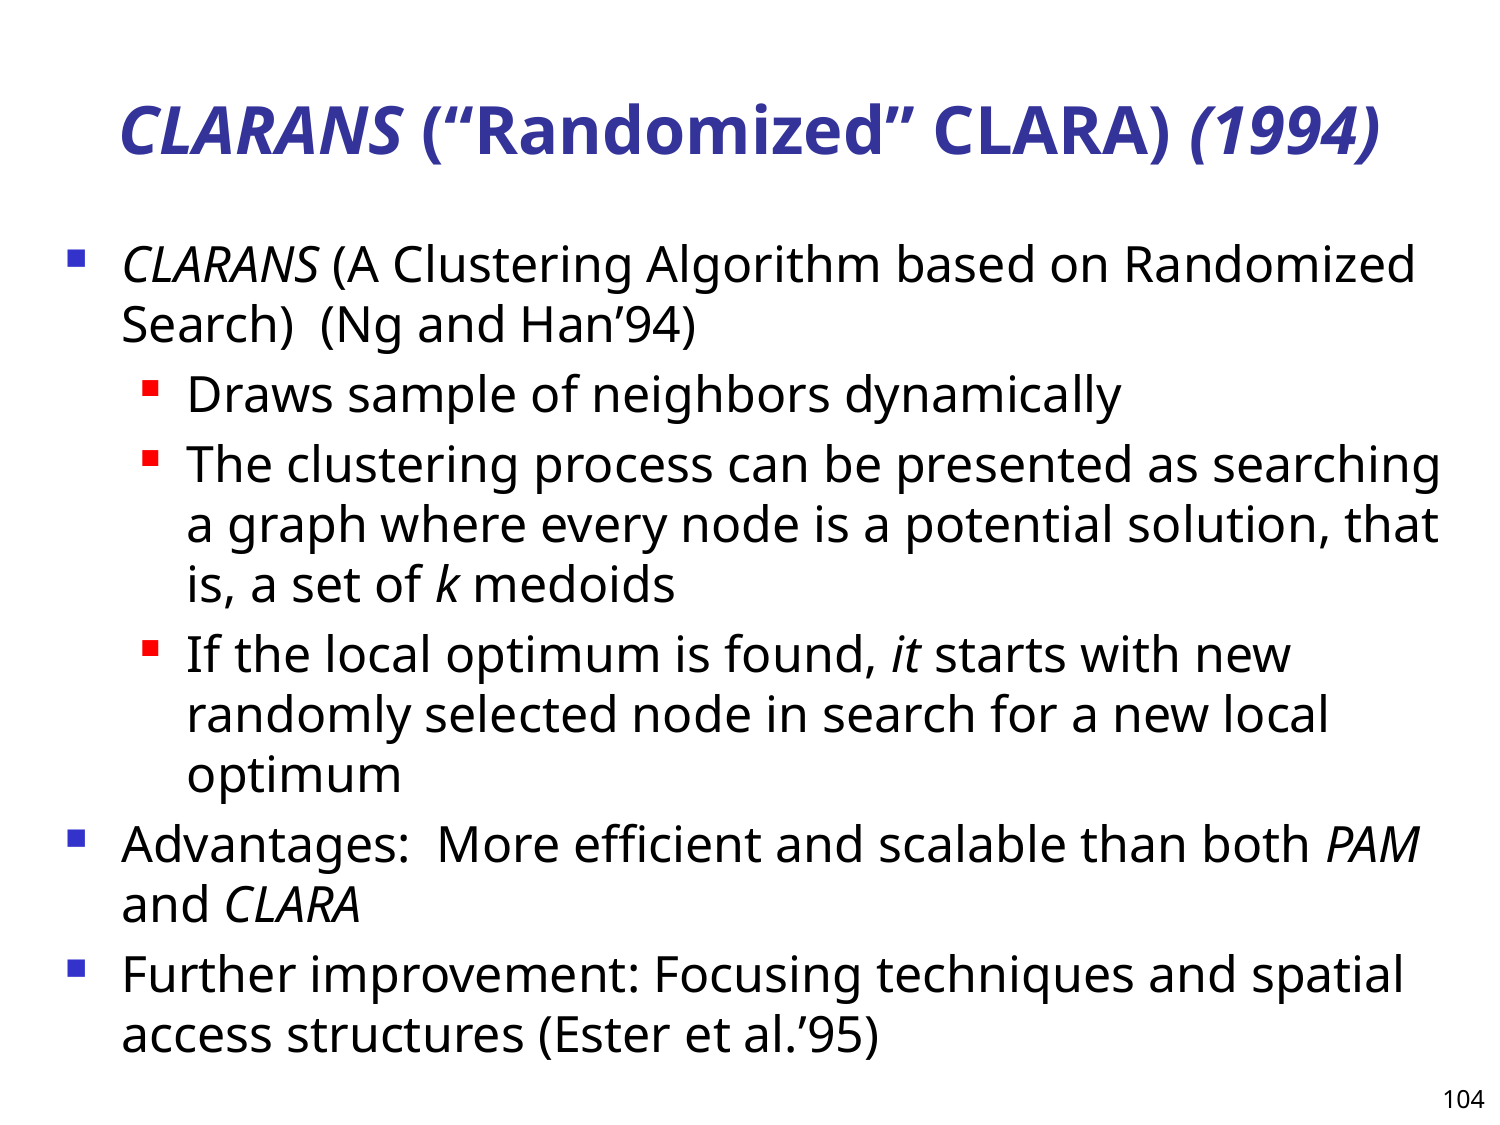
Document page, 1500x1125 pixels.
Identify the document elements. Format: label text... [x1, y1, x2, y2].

title CLARANS (“Randomized” CLARA) (1994) [87, 50, 1413, 175]
slide_number 104 [1187, 1062, 1500, 1125]
list CLARANS (A Clustering Algorithm based on Randomized Search) (Ng and Han’94) Draws sample of neighbors dynamically The clustering process can be presented as searching a graph where every node is a potential solution, that is, a set of k medoids If the local optimum is found, it starts with new randomly selected node in search for a new local optimum Advantages: More efficient and scalable than both PAM and CLARA Further improvement: Focusing techniques and spatial access structures (Ester et al.’95) [50, 224, 1463, 1050]
